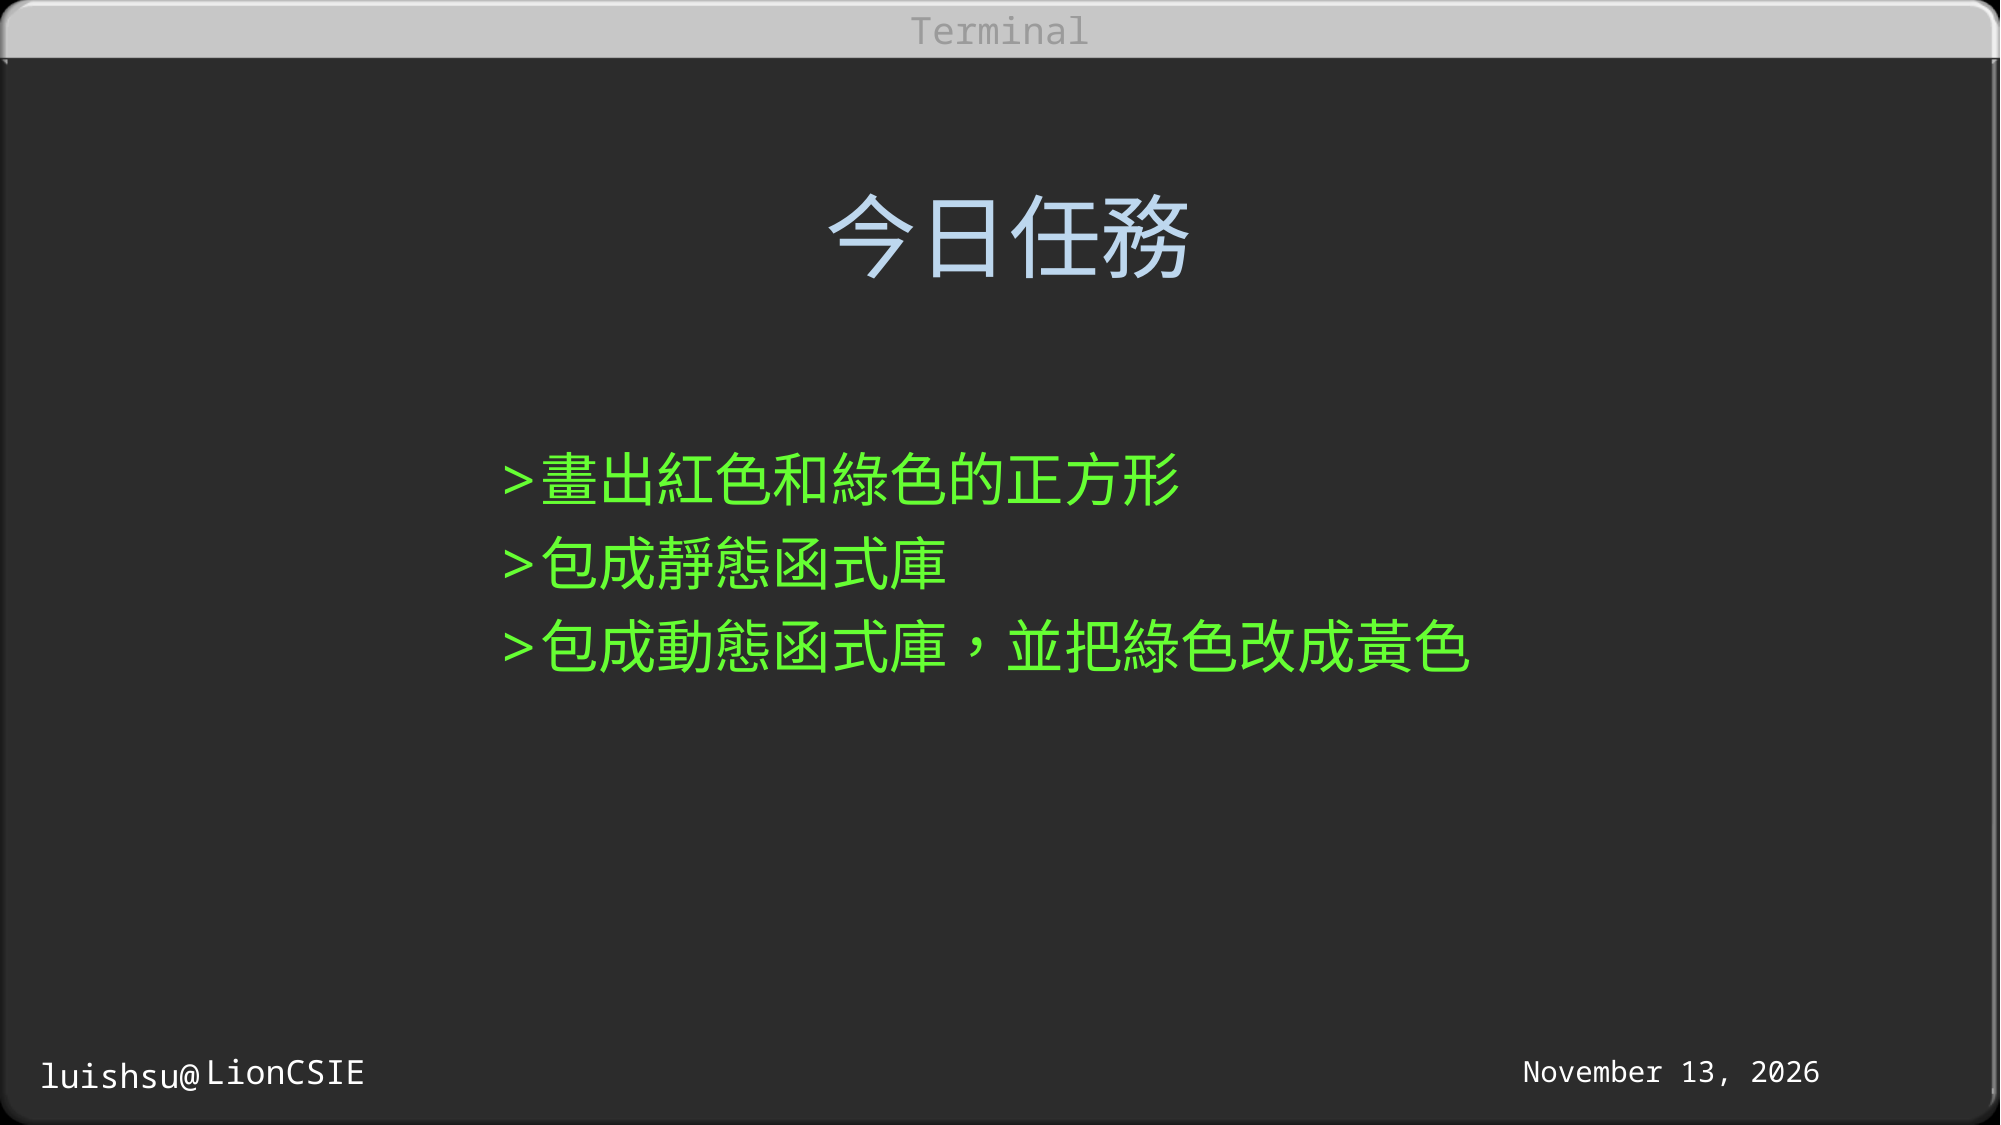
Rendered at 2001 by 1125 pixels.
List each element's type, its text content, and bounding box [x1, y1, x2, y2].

list 畫出紅色和綠色的正方形 包成靜態函式庫 包成動態函式庫，並把綠色改成黃色 [487, 443, 1532, 727]
picture [0, 0, 2000, 1125]
footer LionCSIE [190, 1043, 454, 1104]
title 今日任務 [549, 132, 1469, 351]
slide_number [1385, 1043, 1836, 1104]
